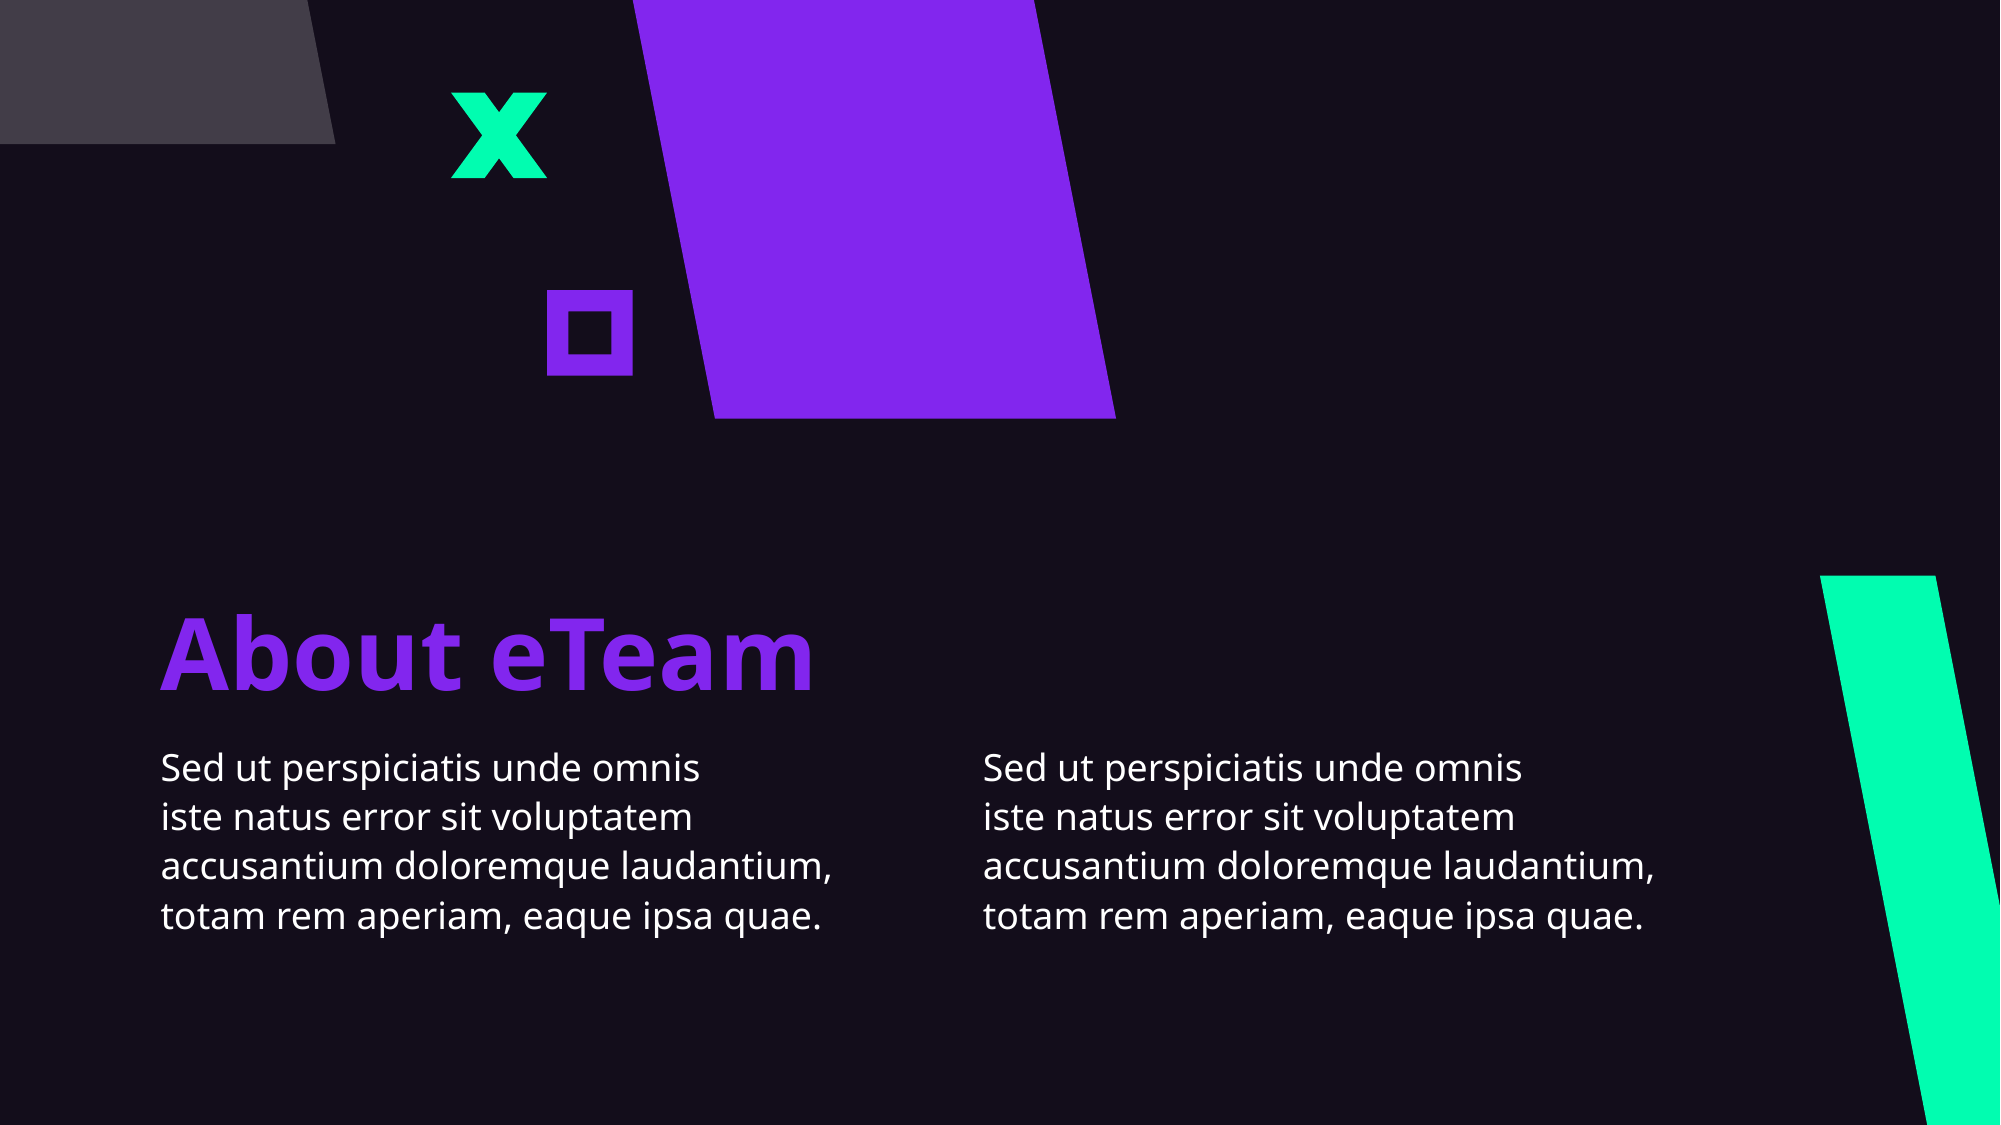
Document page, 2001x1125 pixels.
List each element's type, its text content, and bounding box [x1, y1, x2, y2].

picture [719, 0, 2000, 502]
text_box Sed ut perspiciatis unde omnis iste natus error sit voluptatem accusantium doloremque laudantium, totam rem aperiam, eaque ipsa quae. [982, 739, 1731, 1088]
text_box Sed ut perspiciatis unde omnis iste natus error sit voluptatem accusantium doloremque laudantium, totam rem aperiam, eaque ipsa quae. [160, 739, 909, 1088]
text_box [448, 91, 550, 180]
text_box [631, 0, 719, 420]
text_box [0, 0, 337, 146]
text_box [1818, 574, 2000, 1125]
text_box About eTeam [160, 434, 858, 713]
text_box [546, 289, 634, 377]
